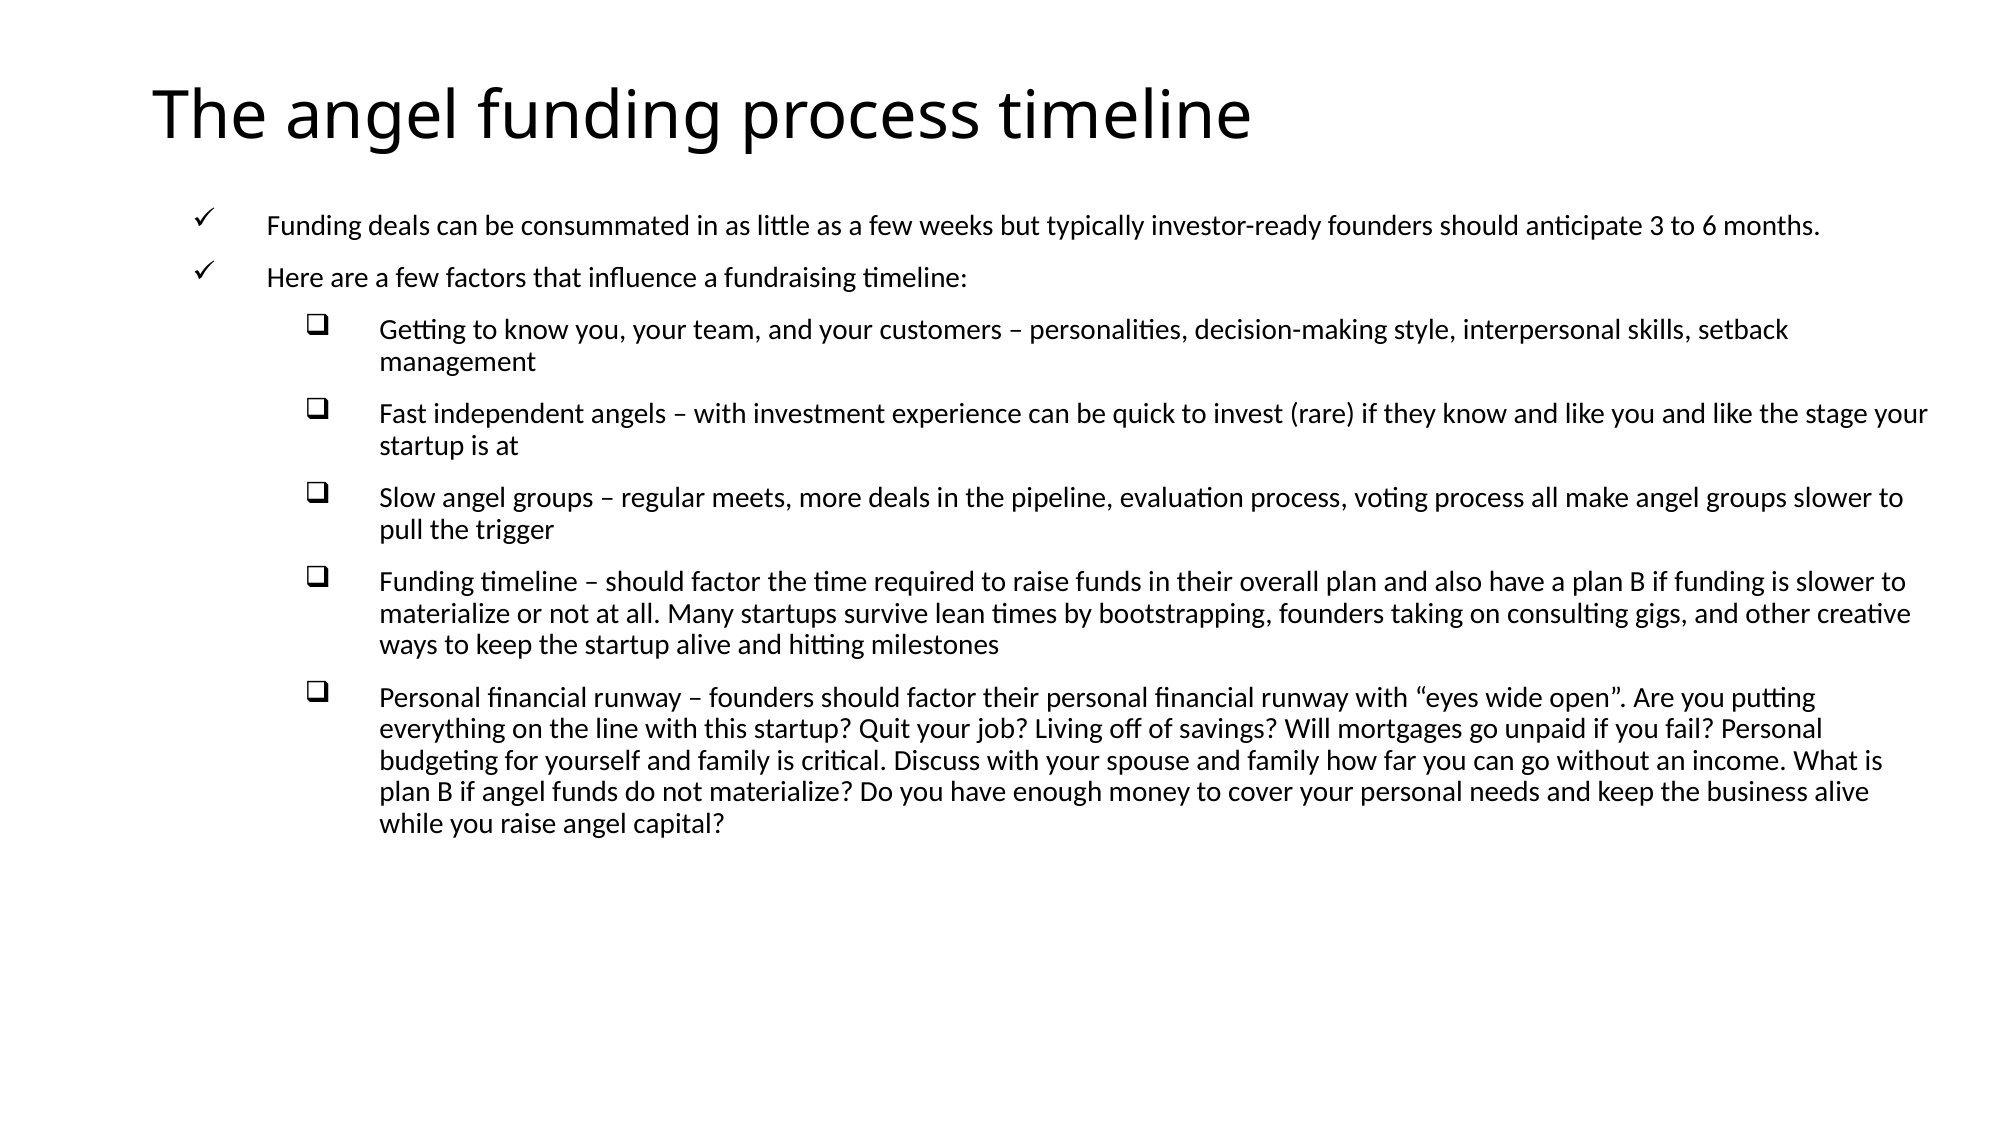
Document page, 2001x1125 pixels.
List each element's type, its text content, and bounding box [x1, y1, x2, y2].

list Funding deals can be consummated in as little as a few weeks but typically investor-ready founders should anticipate 3 to 6 months. Here are a few factors that influence a fundraising timeline: Getting to know you, your team, and your customers – personalities, decision-making style, interpersonal skills, setback management Fast independent angels – with investment experience can be quick to invest (rare) if they know and like you and like the stage your startup is at Slow angel groups – regular meets, more deals in the pipeline, evaluation process, voting process all make angel groups slower to pull the trigger Funding timeline – should factor the time required to raise funds in their overall plan and also have a plan B if funding is slower to materialize or not at all. Many startups survive lean times by bootstrapping, founders taking on consulting gigs, and other creative ways to keep the startup alive and hitting milestones Personal financial runway – founders should factor their personal financial runway with “eyes wide open”. Are you putting everything on the line with this startup? Quit your job? Living off of savings? Will mortgages go unpaid if you fail? Personal budgeting for yourself and family is critical. Discuss with your spouse and family how far you can go without an income. What is plan B if angel funds do not materialize? Do you have enough money to cover your personal needs and keep the business alive while you raise angel capital? [176, 202, 1945, 1022]
title The angel funding process timeline [137, 60, 1863, 173]
